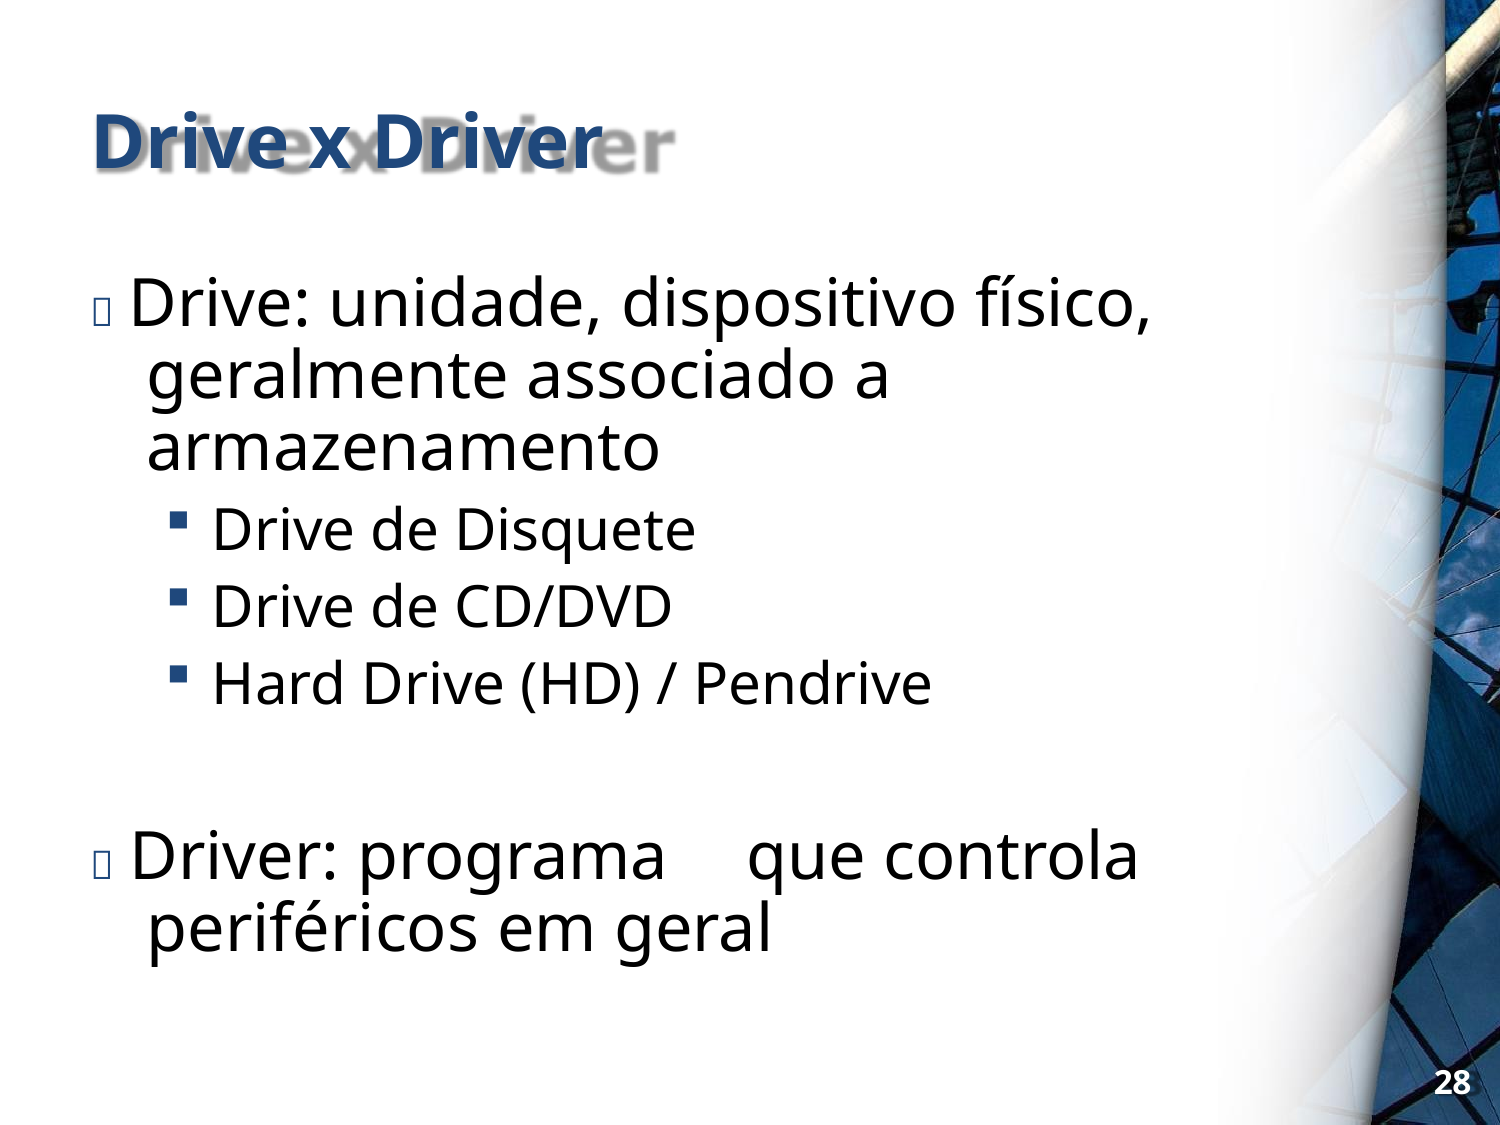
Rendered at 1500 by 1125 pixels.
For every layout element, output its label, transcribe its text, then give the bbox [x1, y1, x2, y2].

text_box  Drive: unidade, dispositivo físico, geralmente associado a armazenamento Drive de Disquete Drive de CD/DVD Hard Drive (HD) / Pendrive  Driver: programa que controla periféricos em geral [87, 259, 1262, 965]
picture [1218, 0, 1500, 1125]
picture [92, 110, 679, 178]
title Drive x Driver [87, 35, 1413, 282]
